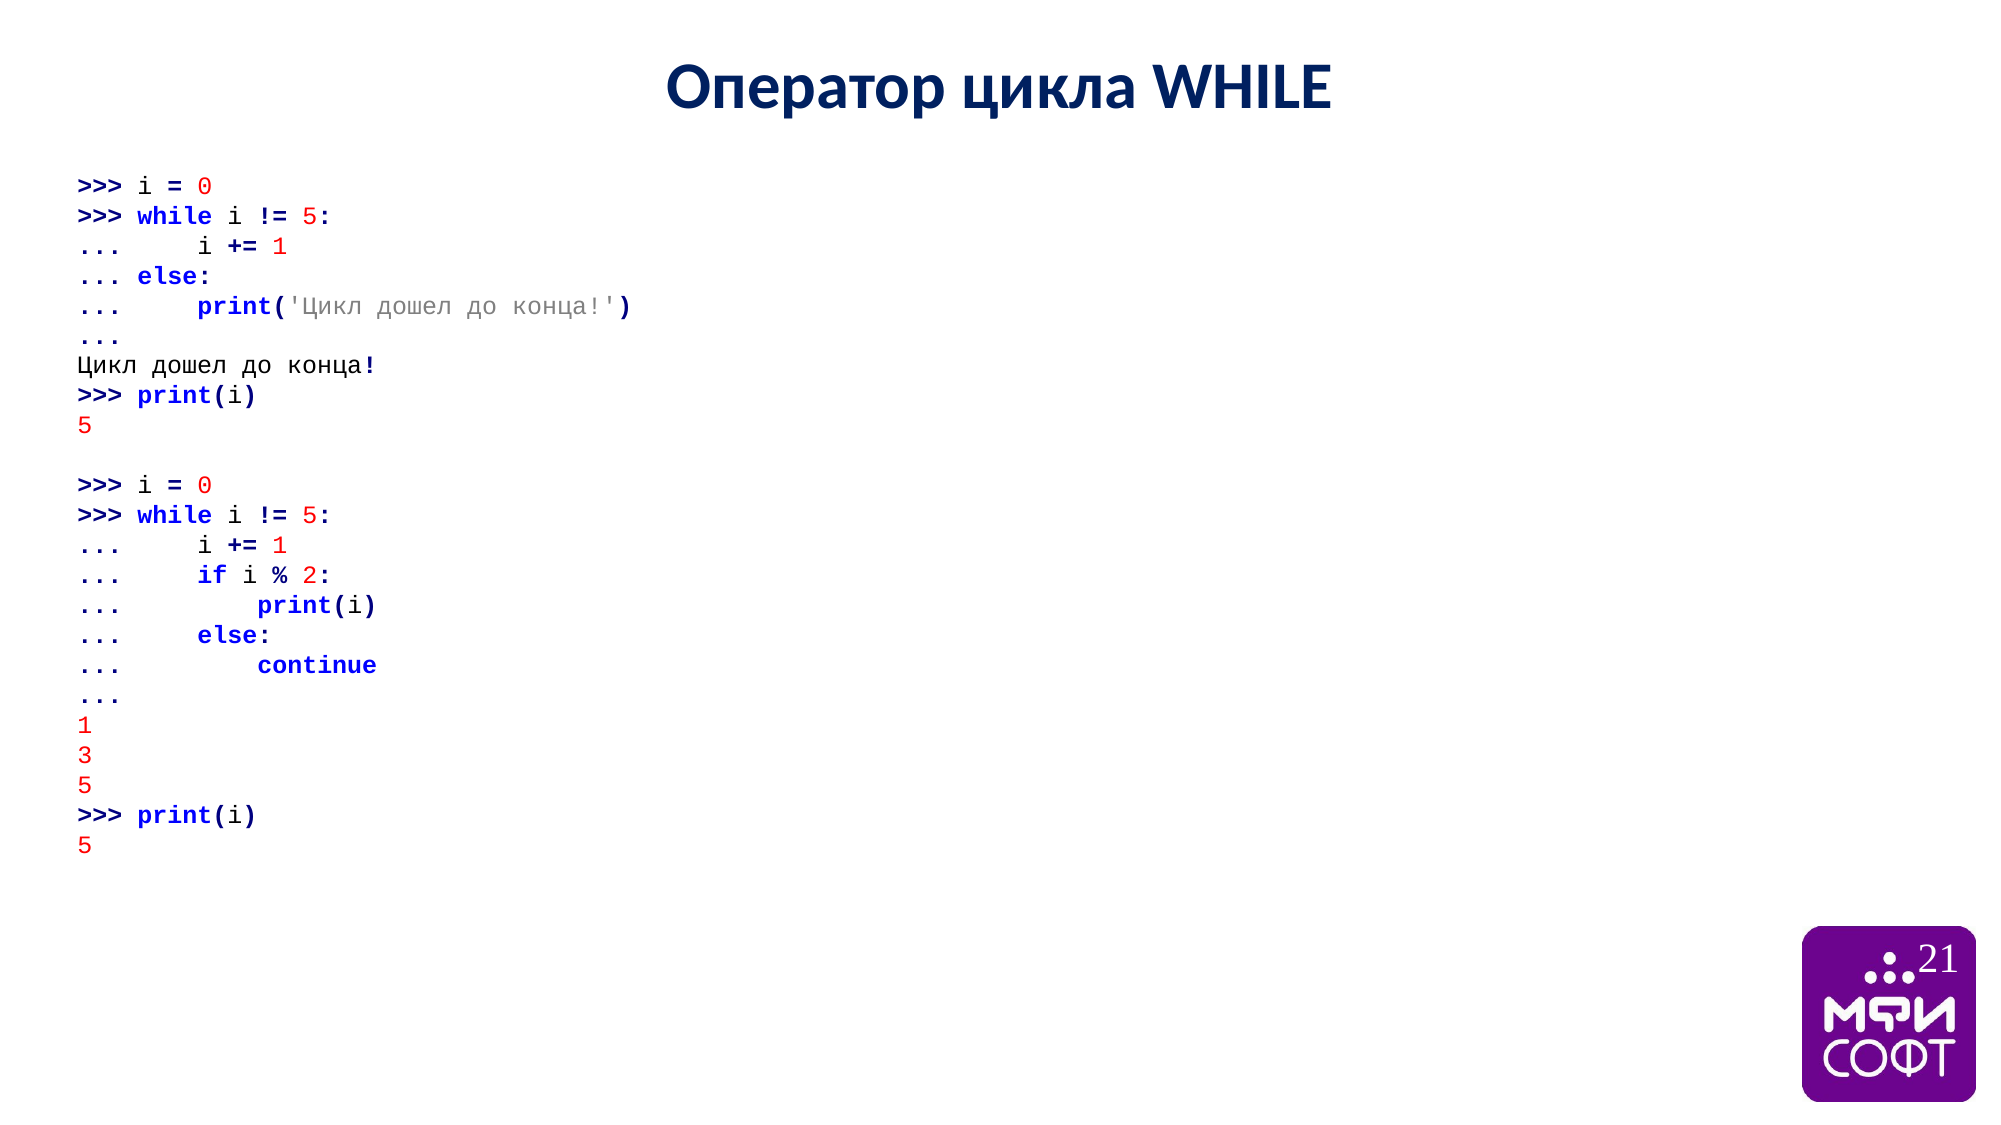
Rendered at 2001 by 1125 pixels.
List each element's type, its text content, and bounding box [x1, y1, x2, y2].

picture [1802, 926, 1976, 1102]
title Оператор цикла WHILE [0, 34, 2000, 149]
text_box >>> i = 0 >>> while i != 5: ... i += 1 ... else: ... print('Цикл дошел до конца!') ... Цикл дошел до конца! >>> print(i) 5 >>> i = 0 >>> while i != 5: ... i += 1 ... if i % 2: ... print(i) ... else: ... continue ... 1 3 5 >>> print(i) 5 [62, 162, 1936, 1097]
